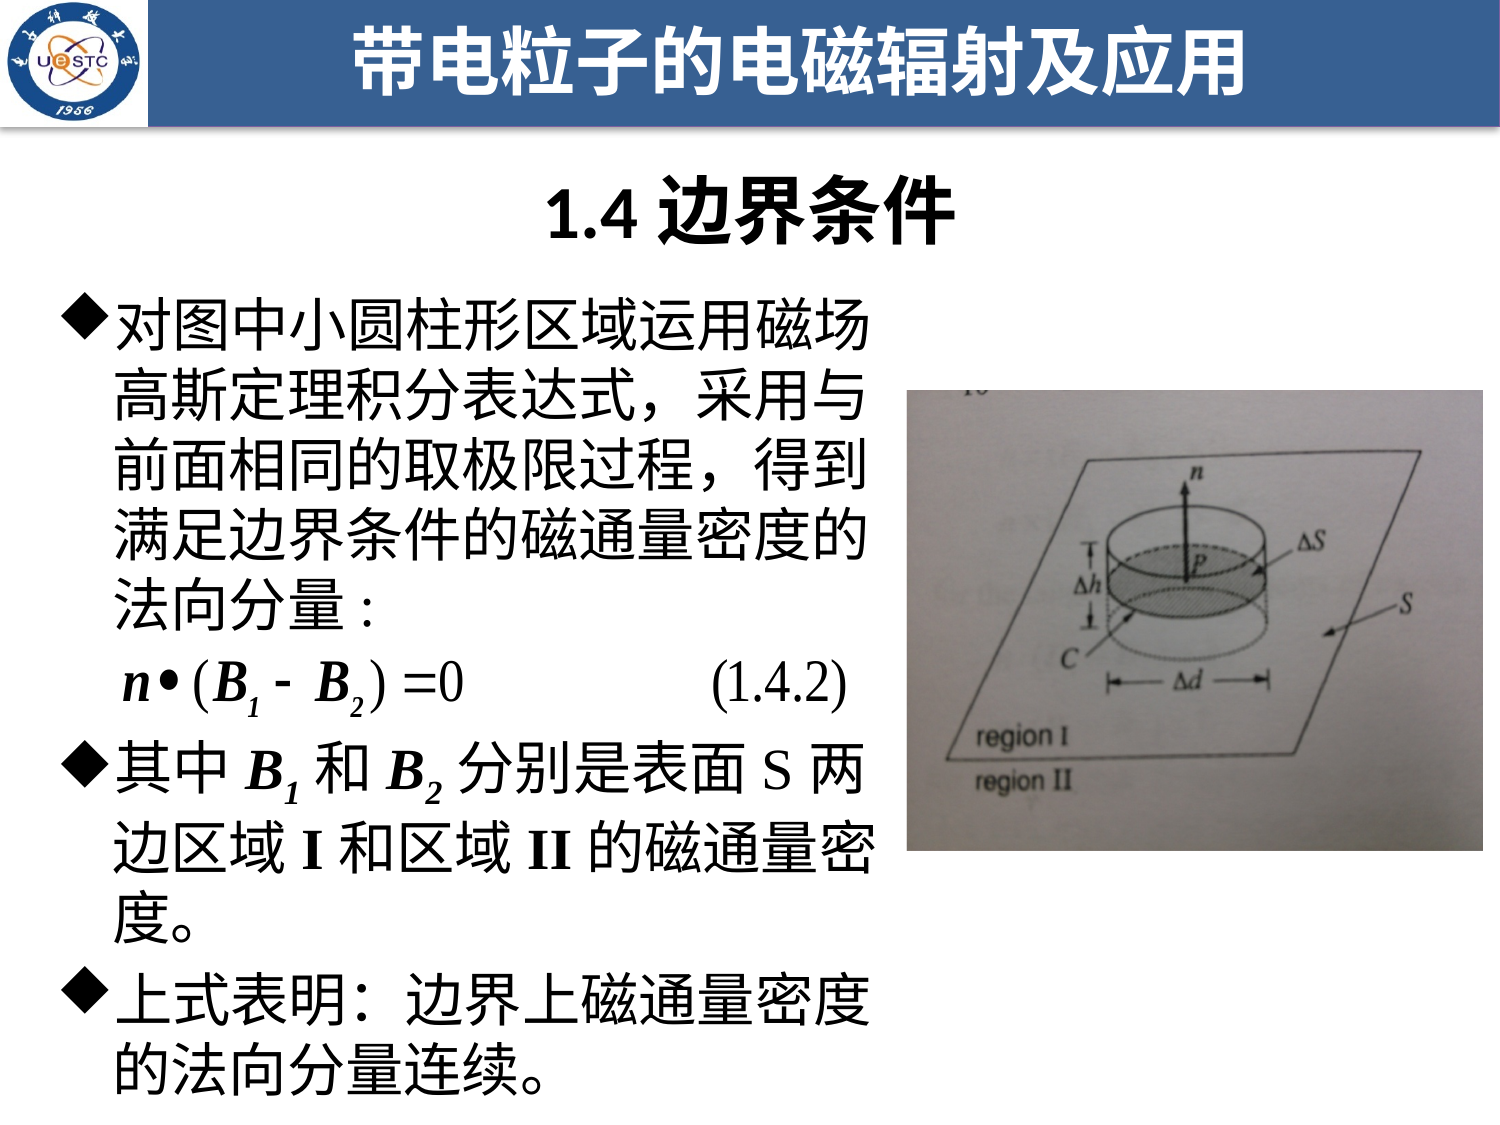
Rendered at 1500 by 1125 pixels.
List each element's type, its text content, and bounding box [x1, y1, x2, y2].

list 对图中小圆柱形区域运用磁场高斯定理积分表达式，采用与前面相同的取极限过程，得到满足边界条件的磁通量密度的法向分量: 其中B1和B2分别是表面S两边区域I和区域II的磁通量密度。 上式表明：边界上磁通量密度的法向分量连续。 [41, 280, 907, 1000]
title 1.4边界条件 [75, 115, 1425, 303]
picture [907, 331, 1482, 909]
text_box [115, 645, 857, 729]
picture [0, 0, 148, 127]
